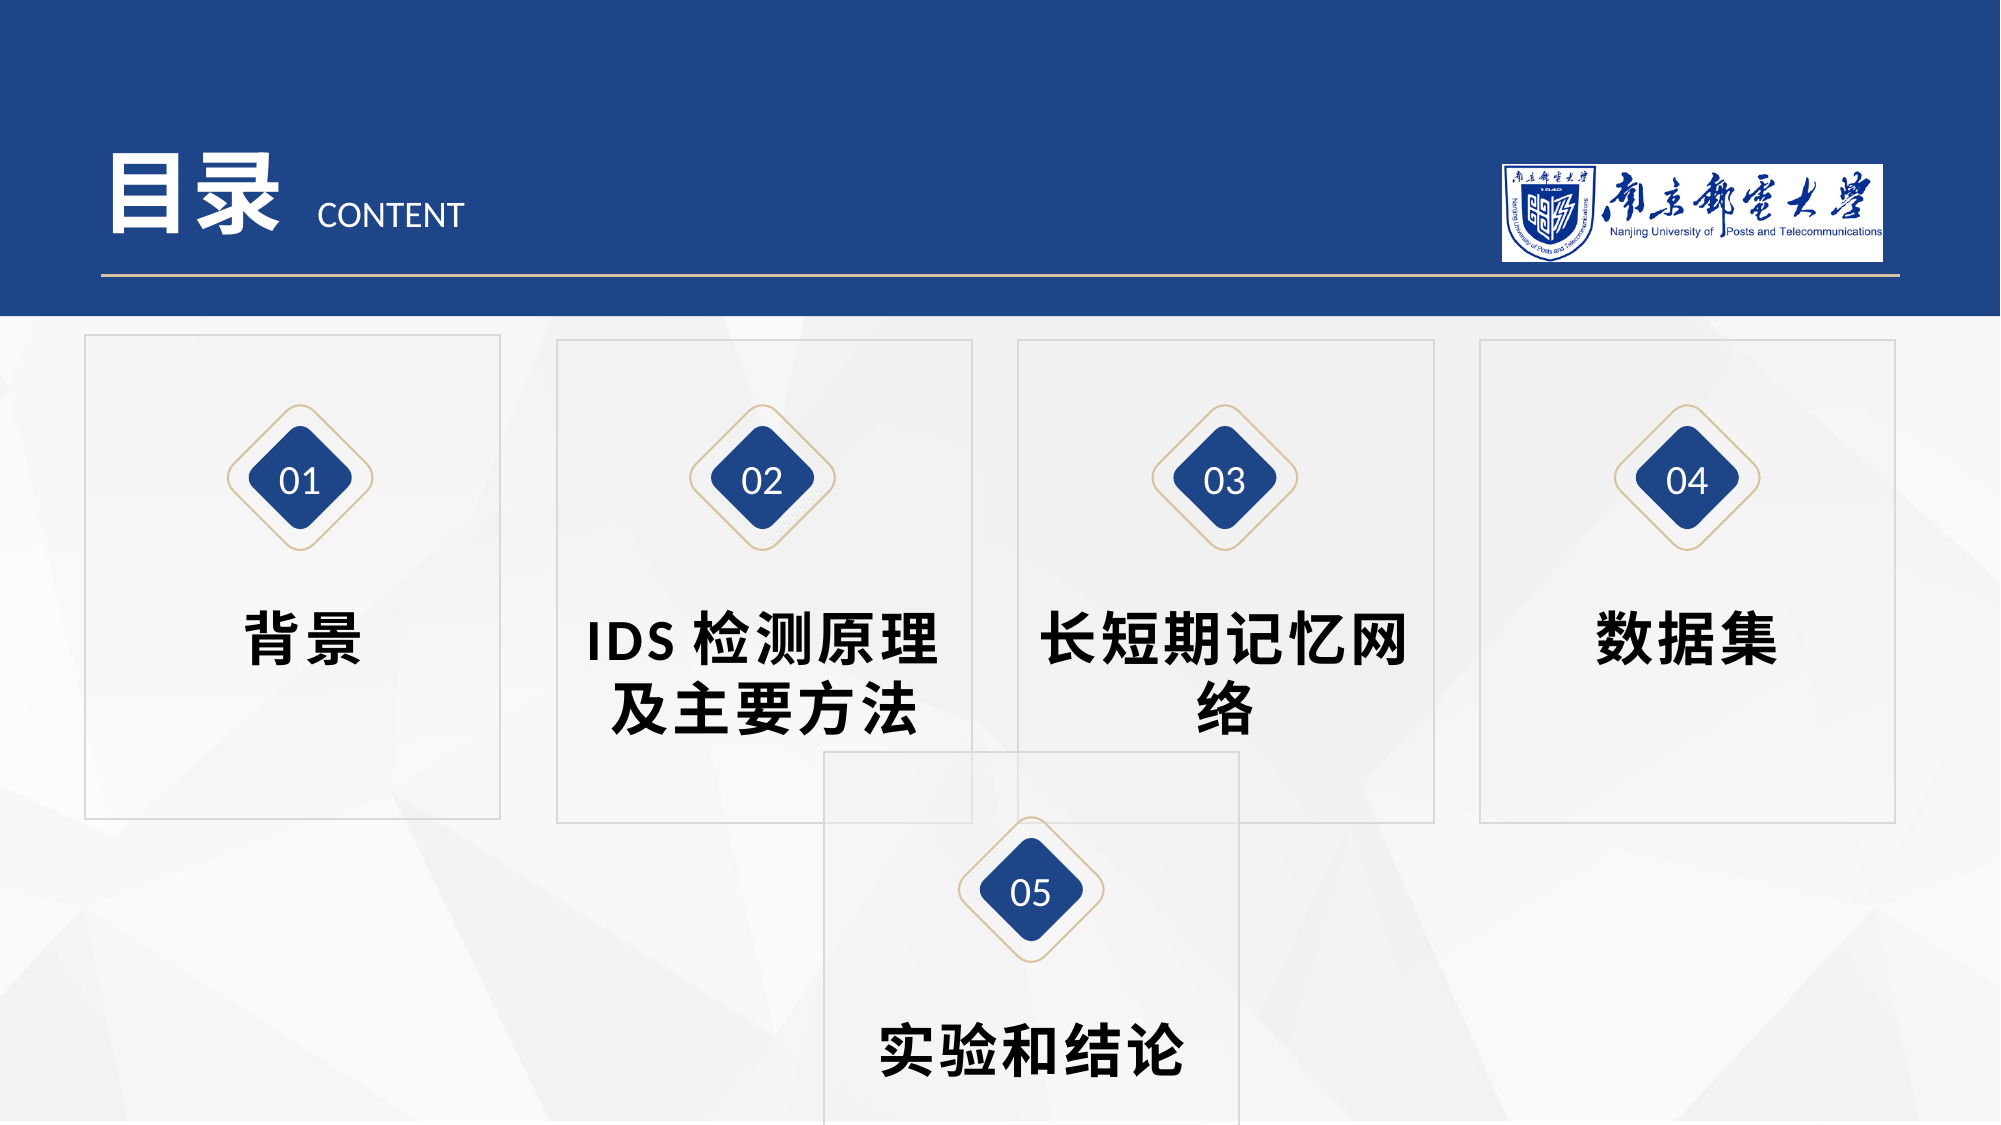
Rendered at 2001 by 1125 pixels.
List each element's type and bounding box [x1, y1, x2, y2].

picture [0, 0, 2000, 1121]
text_box [823, 1121, 1240, 1125]
